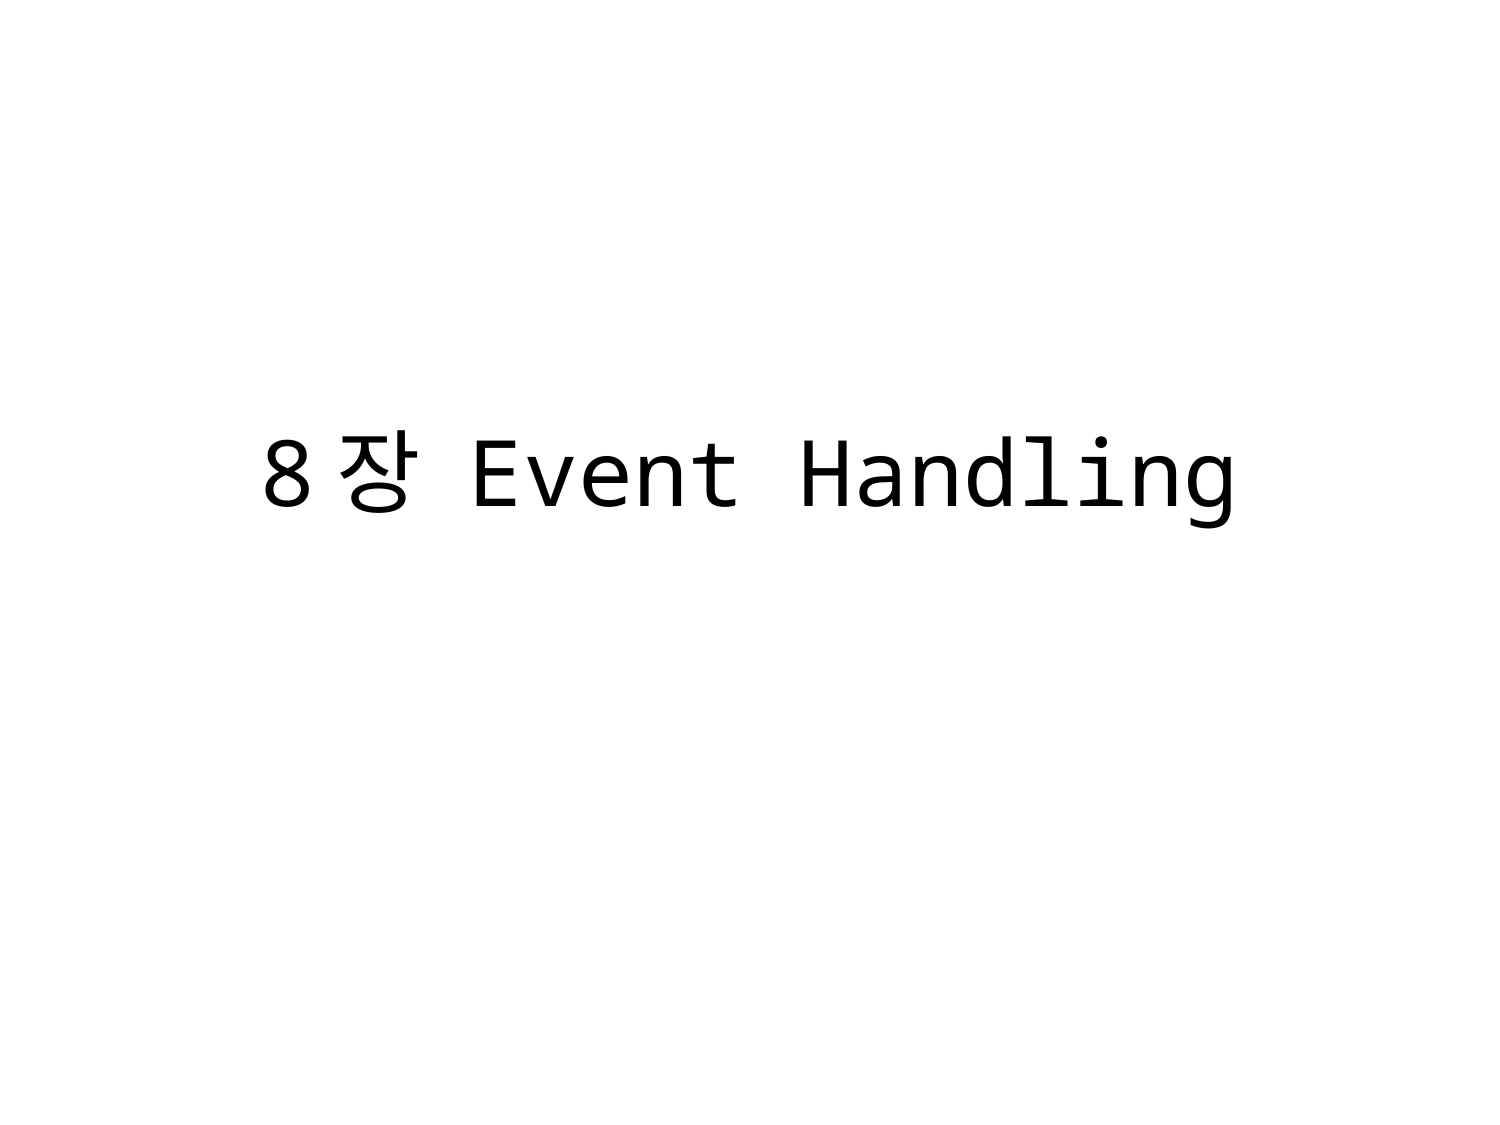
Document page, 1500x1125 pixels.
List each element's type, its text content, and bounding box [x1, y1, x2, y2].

title 8장 Event Handling [112, 349, 1388, 591]
